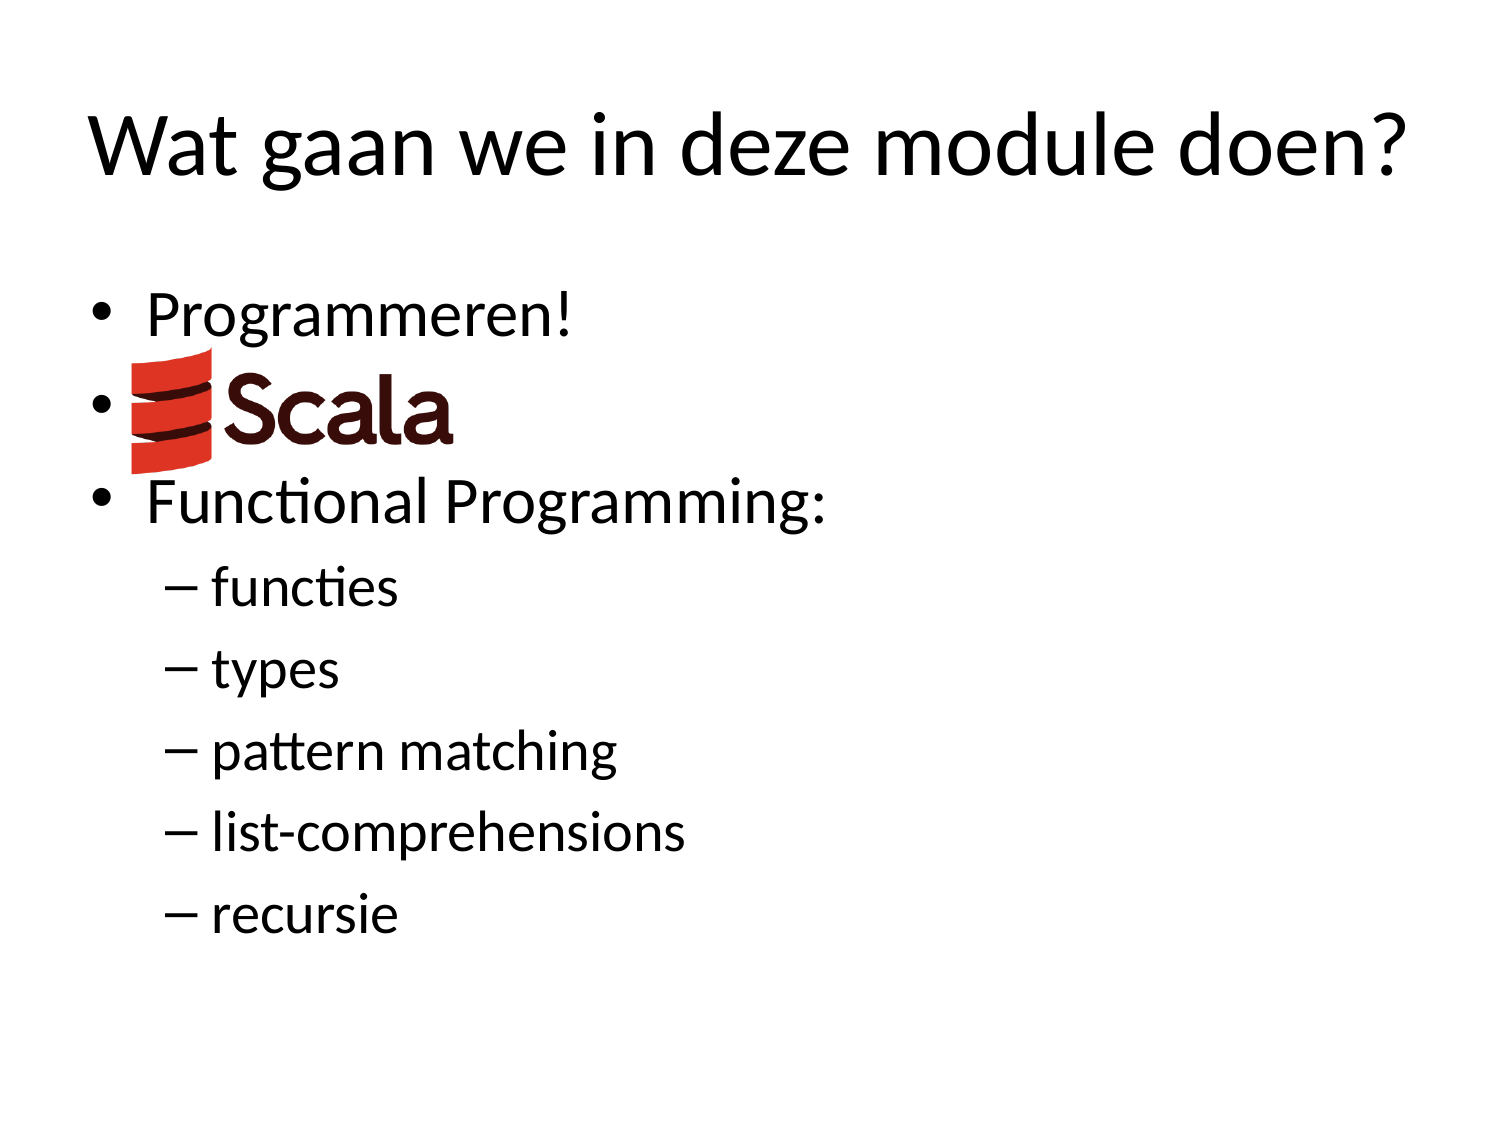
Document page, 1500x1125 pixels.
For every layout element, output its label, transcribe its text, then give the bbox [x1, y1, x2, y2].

title Wat gaan we in deze module doen? [53, 45, 1447, 233]
list Programmeren! Functional Programming: functies types pattern matching list-comprehensions recursie [75, 262, 1425, 1005]
picture [123, 337, 458, 480]
